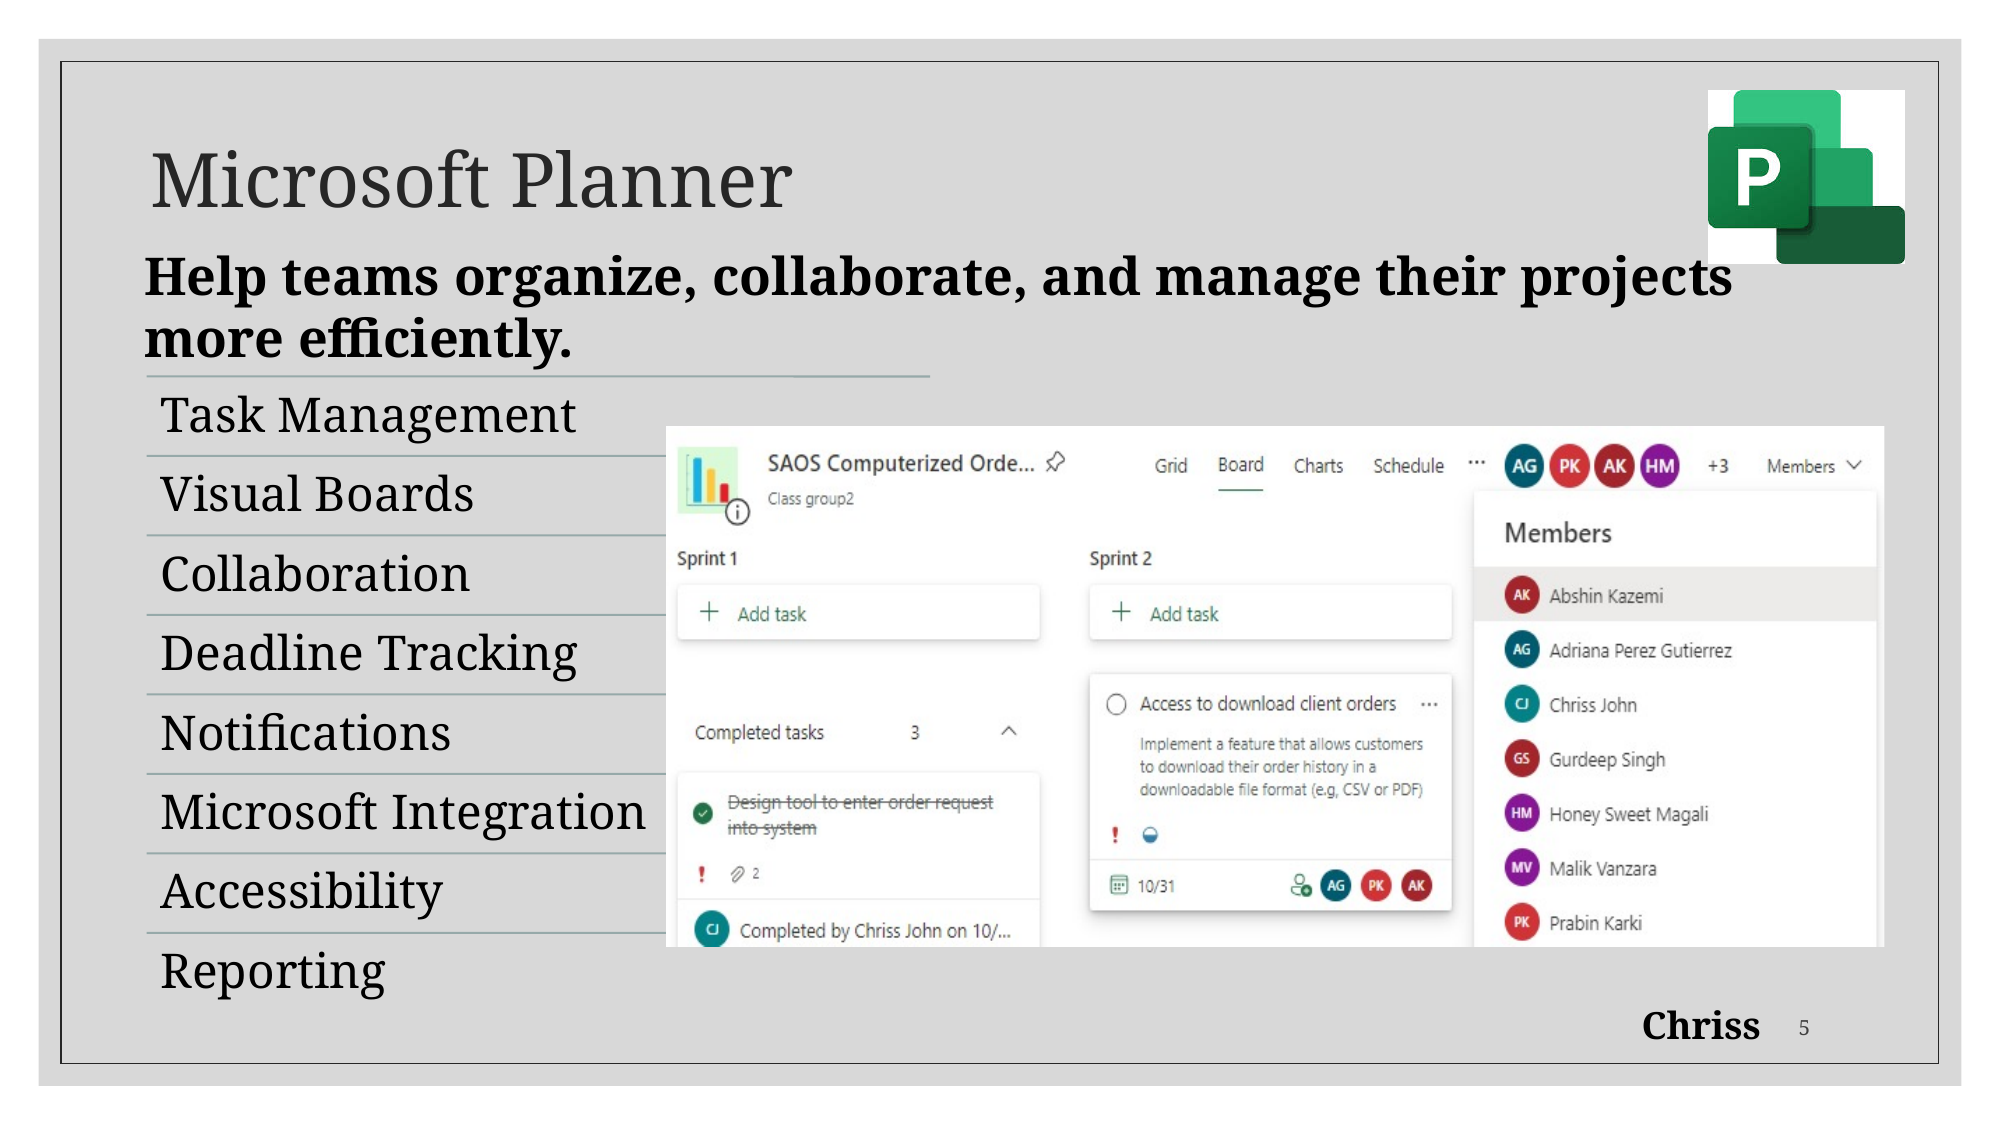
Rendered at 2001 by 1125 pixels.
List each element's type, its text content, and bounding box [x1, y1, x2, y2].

list Help teams organize, collaborate, and manage their projects more efficiently. [129, 284, 1871, 390]
title Microsoft Planner [135, 95, 867, 273]
picture [1708, 90, 1905, 264]
picture [666, 426, 1885, 948]
text_box Chriss [1626, 994, 1790, 1055]
slide_number 5 [1687, 990, 1825, 1050]
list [146, 376, 931, 1013]
